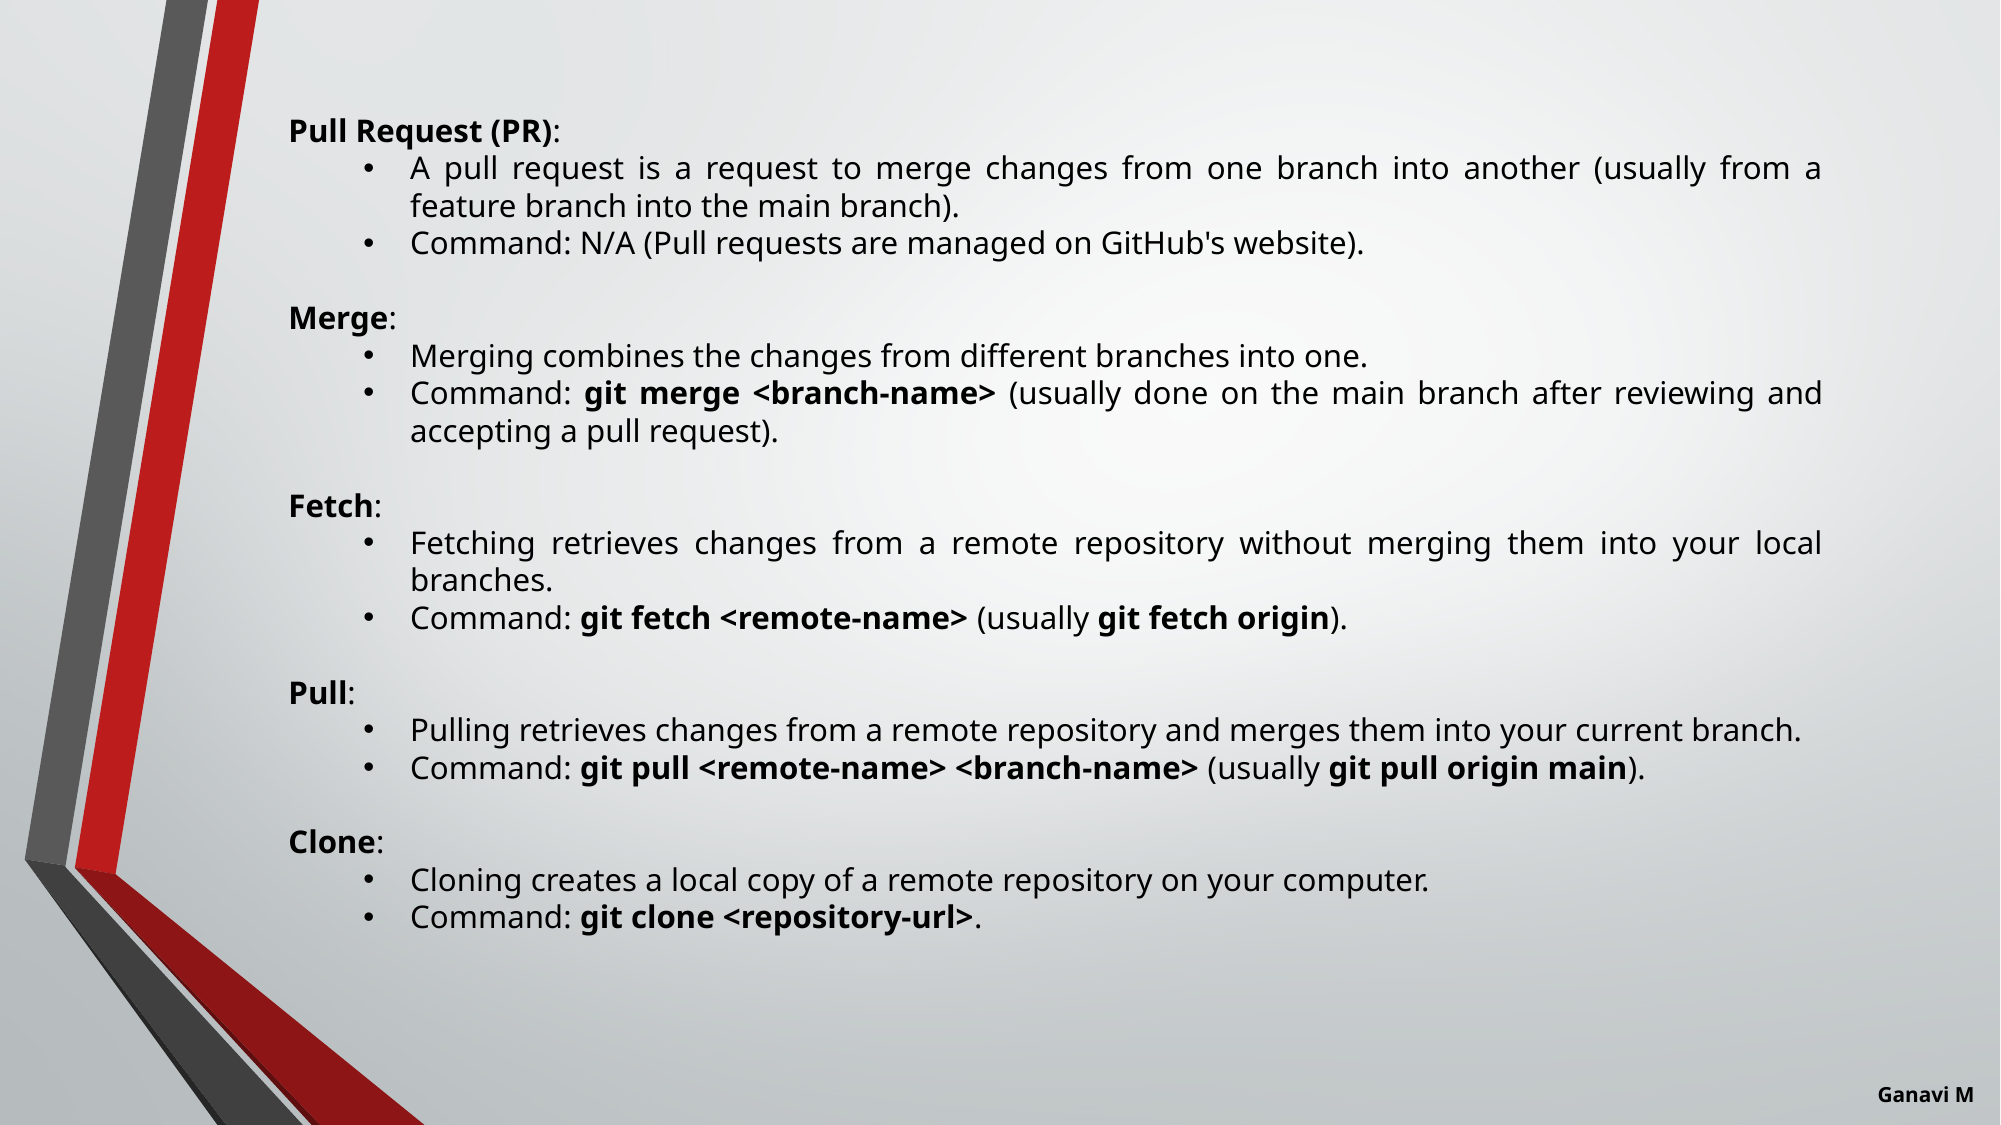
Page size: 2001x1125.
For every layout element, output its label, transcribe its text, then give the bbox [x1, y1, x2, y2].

text_box Pull Request (PR): A pull request is a request to merge changes from one branch into another (usually from a feature branch into the main branch). Command: N/A (Pull requests are managed on GitHub's website). Merge: Merging combines the changes from different branches into one. Command: git merge <branch-name> (usually done on the main branch after reviewing and accepting a pull request). Fetch: Fetching retrieves changes from a remote repository without merging them into your local branches. Command: git fetch <remote-name> (usually git fetch origin). Pull: Pulling retrieves changes from a remote repository and merges them into your current branch. Command: git pull <remote-name> <branch-name> (usually git pull origin main). Clone: Cloning creates a local copy of a remote repository on your computer. Command: git clone <repository-url>. [273, 103, 1840, 1093]
footer Ganavi M [1862, 1064, 2000, 1125]
